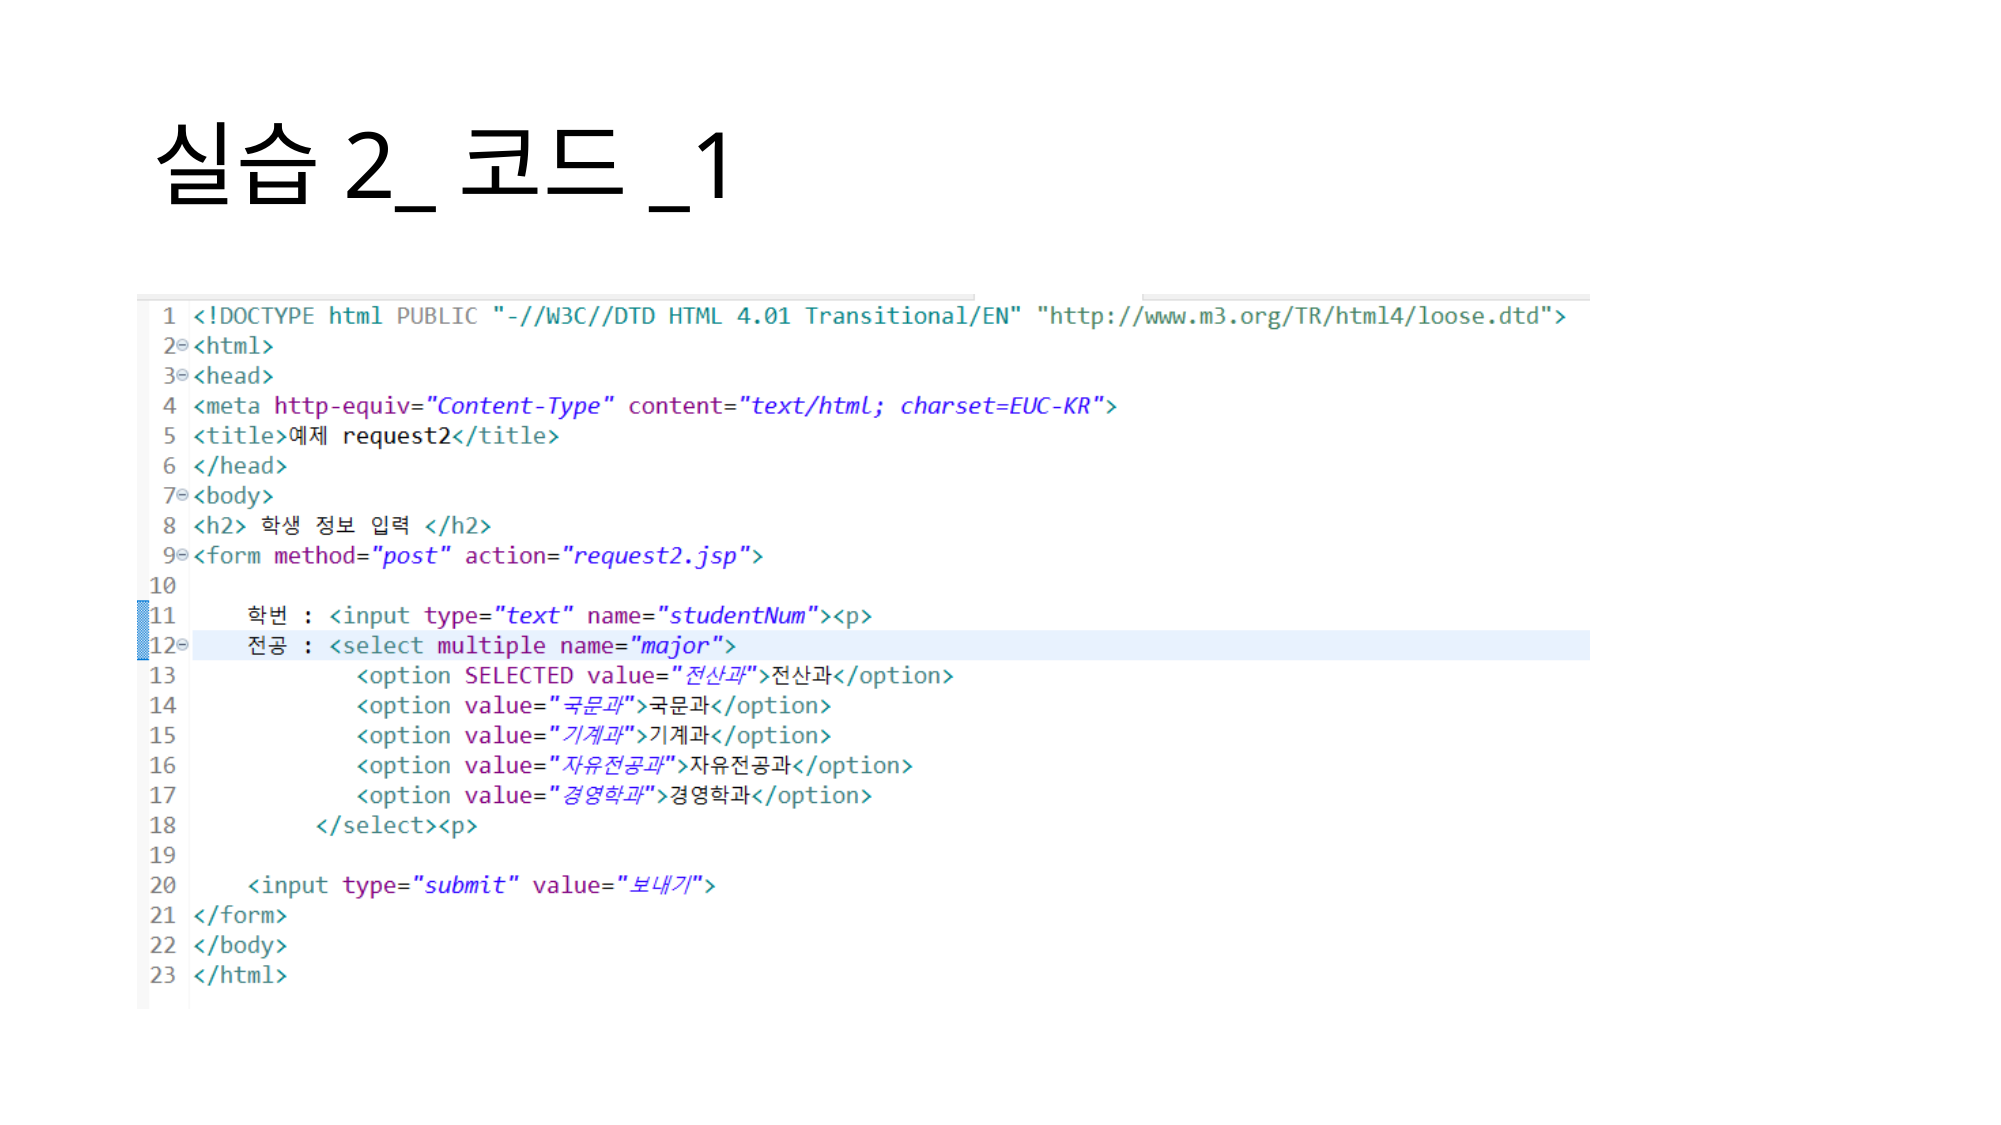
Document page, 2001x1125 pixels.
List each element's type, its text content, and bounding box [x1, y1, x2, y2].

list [137, 294, 1590, 1009]
title 실습2_코드_1 [137, 59, 1863, 278]
